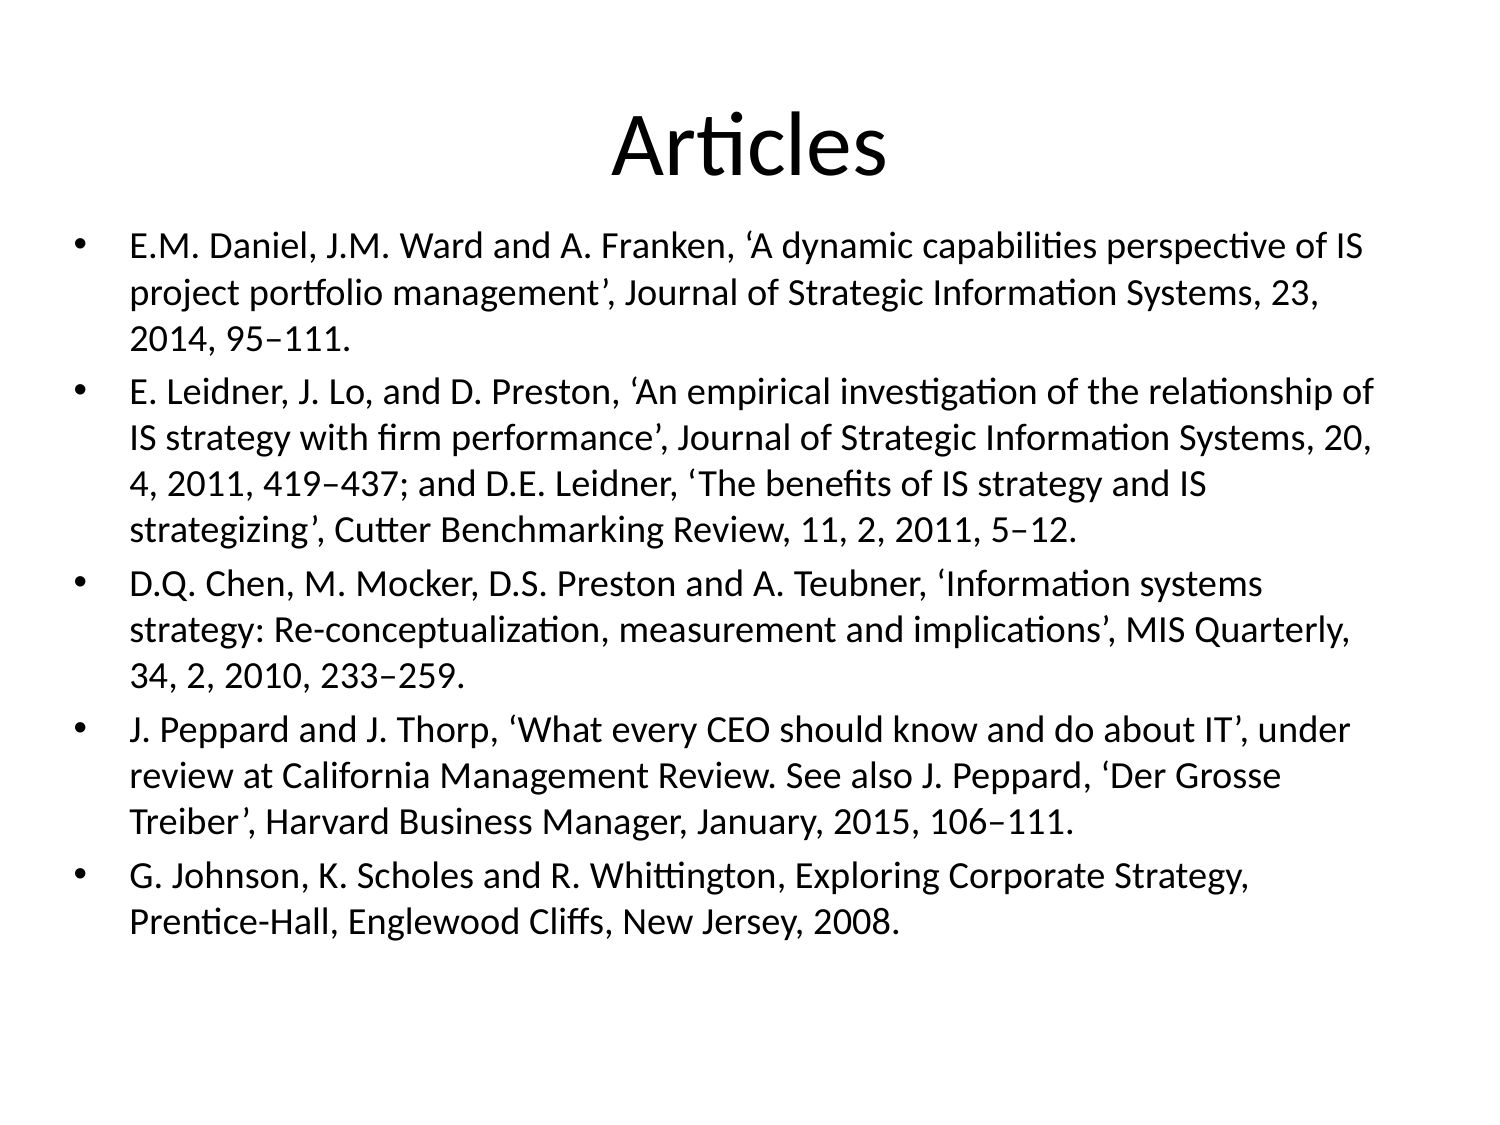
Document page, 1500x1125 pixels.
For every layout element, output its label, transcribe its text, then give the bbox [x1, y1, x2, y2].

list E.M. Daniel, J.M. Ward and A. Franken, ‘A dynamic capabilities perspective of IS project portfolio management’, Journal of Strategic Information Systems, 23, 2014, 95–111. E. Leidner, J. Lo, and D. Preston, ‘An empirical investigation of the relationship of IS strategy with firm performance’, Journal of Strategic Information Systems, 20, 4, 2011, 419–437; and D.E. Leidner, ‘The benefits of IS strategy and IS strategizing’, Cutter Benchmarking Review, 11, 2, 2011, 5–12. D.Q. Chen, M. Mocker, D.S. Preston and A. Teubner, ‘Information systems strategy: Re-conceptualization, measurement and implications’, MIS Quarterly, 34, 2, 2010, 233–259. J. Peppard and J. Thorp, ‘What every CEO should know and do about IT’, under review at California Management Review. See also J. Peppard, ‘Der Grosse Treiber’, Harvard Business Manager, January, 2015, 106–111. G. Johnson, K. Scholes and R. Whittington, Exploring Corporate Strategy, Prentice-Hall, Englewood Cliffs, New Jersey, 2008. [58, 212, 1409, 956]
title Articles [75, 45, 1425, 233]
